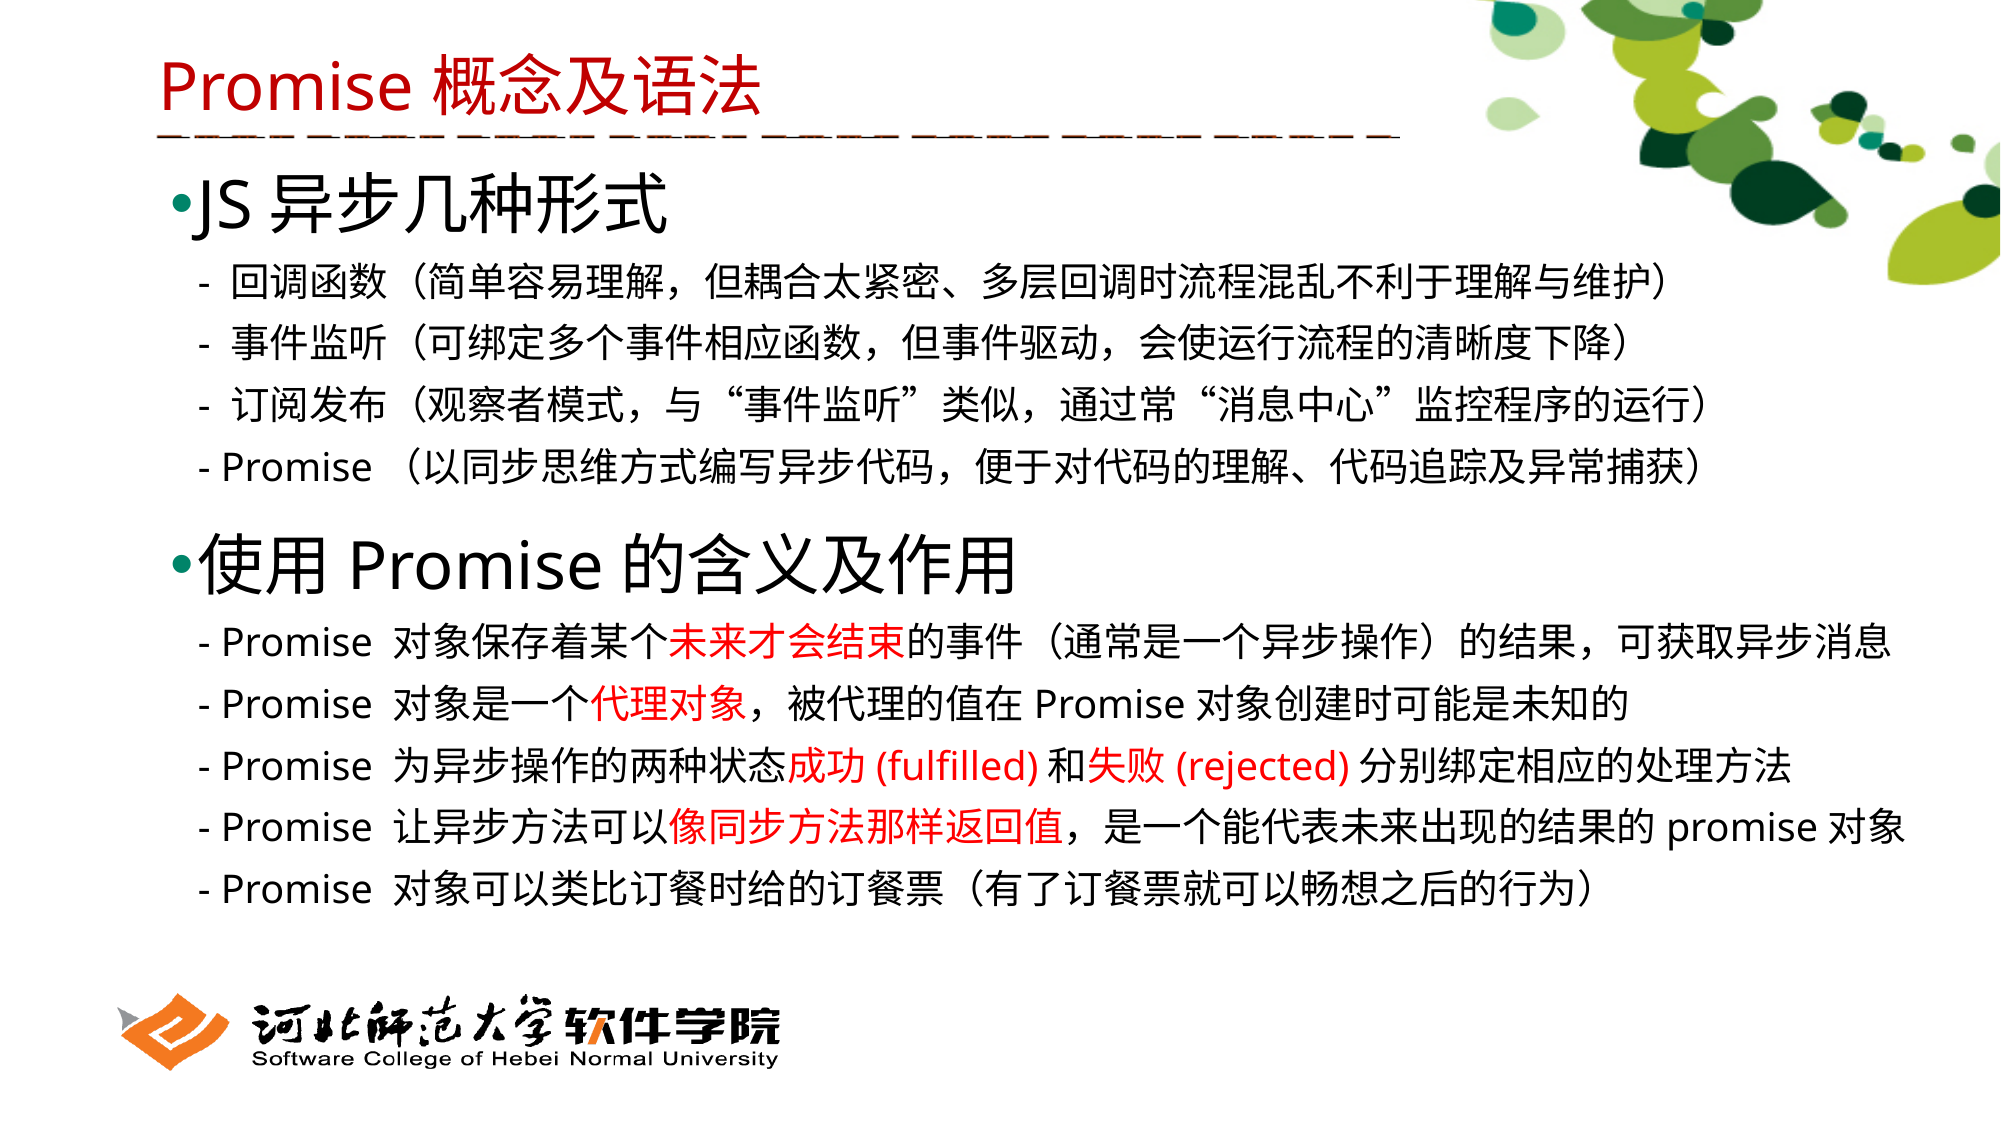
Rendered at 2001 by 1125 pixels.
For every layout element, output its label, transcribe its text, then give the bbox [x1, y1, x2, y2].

picture [0, 0, 2001, 1125]
list Promise概念及语法 [143, 36, 1525, 117]
list JS异步几种形式 - 回调函数（简单容易理解，但耦合太紧密、多层回调时流程混乱不利于理解与维护） - 事件监听（可绑定多个事件相应函数，但事件驱动，会使运行流程的清晰度下降） - 订阅发布（观察者模式，与“事件监听”类似，通过常“消息中心”监控程序的运行） - Promise（以同步思维方式编写异步代码，便于对代码的理解、代码追踪及异常捕获） 使用Promise的含义及作用 - Promise 对象保存着某个未来才会结束的事件（通常是一个异步操作）的结果，可获取异步消息 - Promise 对象是一个代理对象，被代理的值在Promise对象创建时可能是未知的 - Promise 为异步操作的两种状态成功(fulfilled)和失败(rejected)分别绑定相应的处理方法 - Promise 让异步方法可以像同步方法那样返回值，是一个能代表未来出现的结果的promise对象 - Promise 对象可以类比订餐时给的订餐票（有了订餐票就可以畅想之后的行为） [155, 130, 1955, 970]
